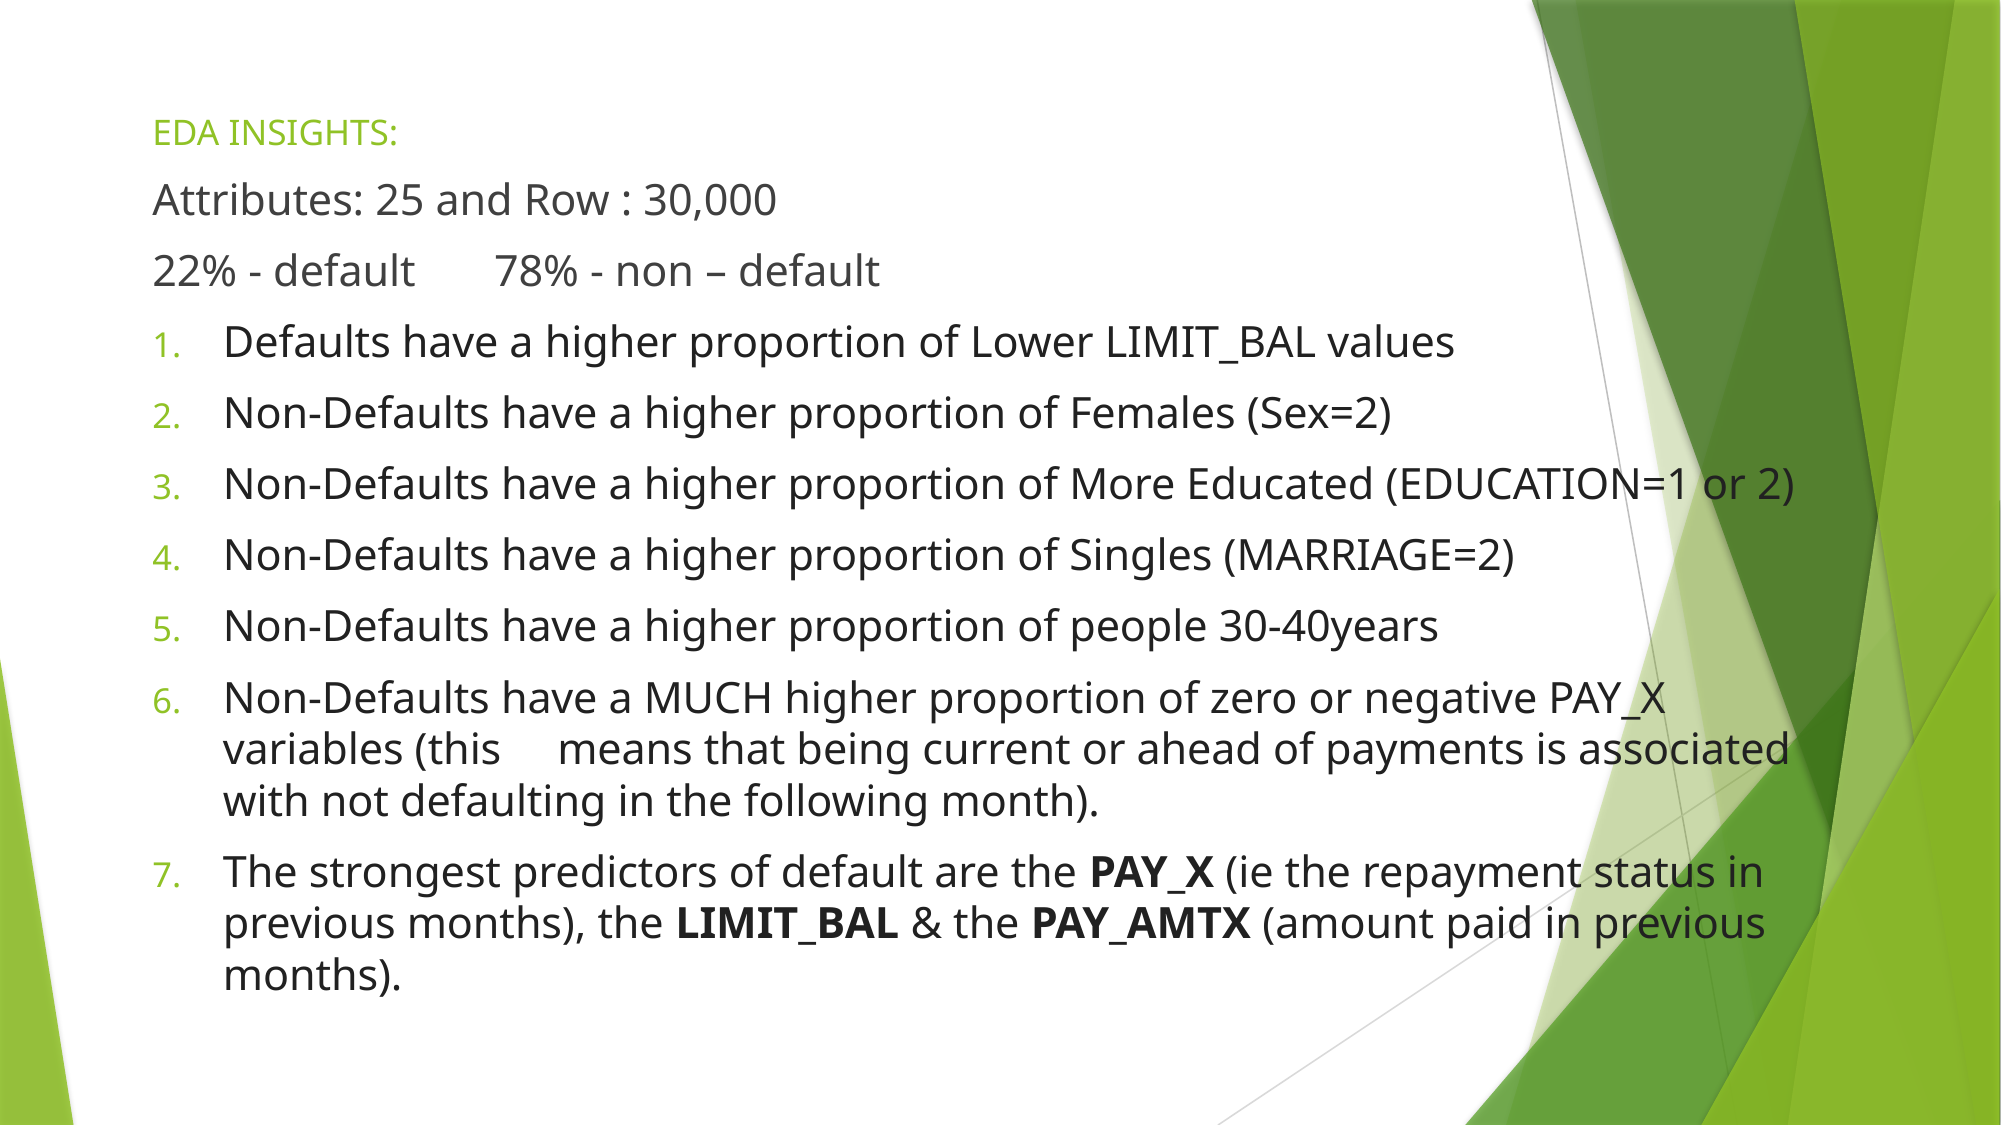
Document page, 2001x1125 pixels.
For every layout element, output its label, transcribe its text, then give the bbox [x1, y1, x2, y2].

list EDA INSIGHTS: Attributes: 25 and Row : 30,000 22% - default 78% - non – default Defaults have a higher proportion of Lower LIMIT_BAL values Non-Defaults have a higher proportion of Females (Sex=2) Non-Defaults have a higher proportion of More Educated (EDUCATION=1 or 2) Non-Defaults have a higher proportion of Singles (MARRIAGE=2) Non-Defaults have a higher proportion of people 30-40years Non-Defaults have a MUCH higher proportion of zero or negative PAY_X variables (this means that being current or ahead of payments is associated with not defaulting in the following month). The strongest predictors of default are the PAY_X (ie the repayment status in previous months), the LIMIT_BAL & the PAY_AMTX (amount paid in previous months). [137, 103, 1863, 1014]
